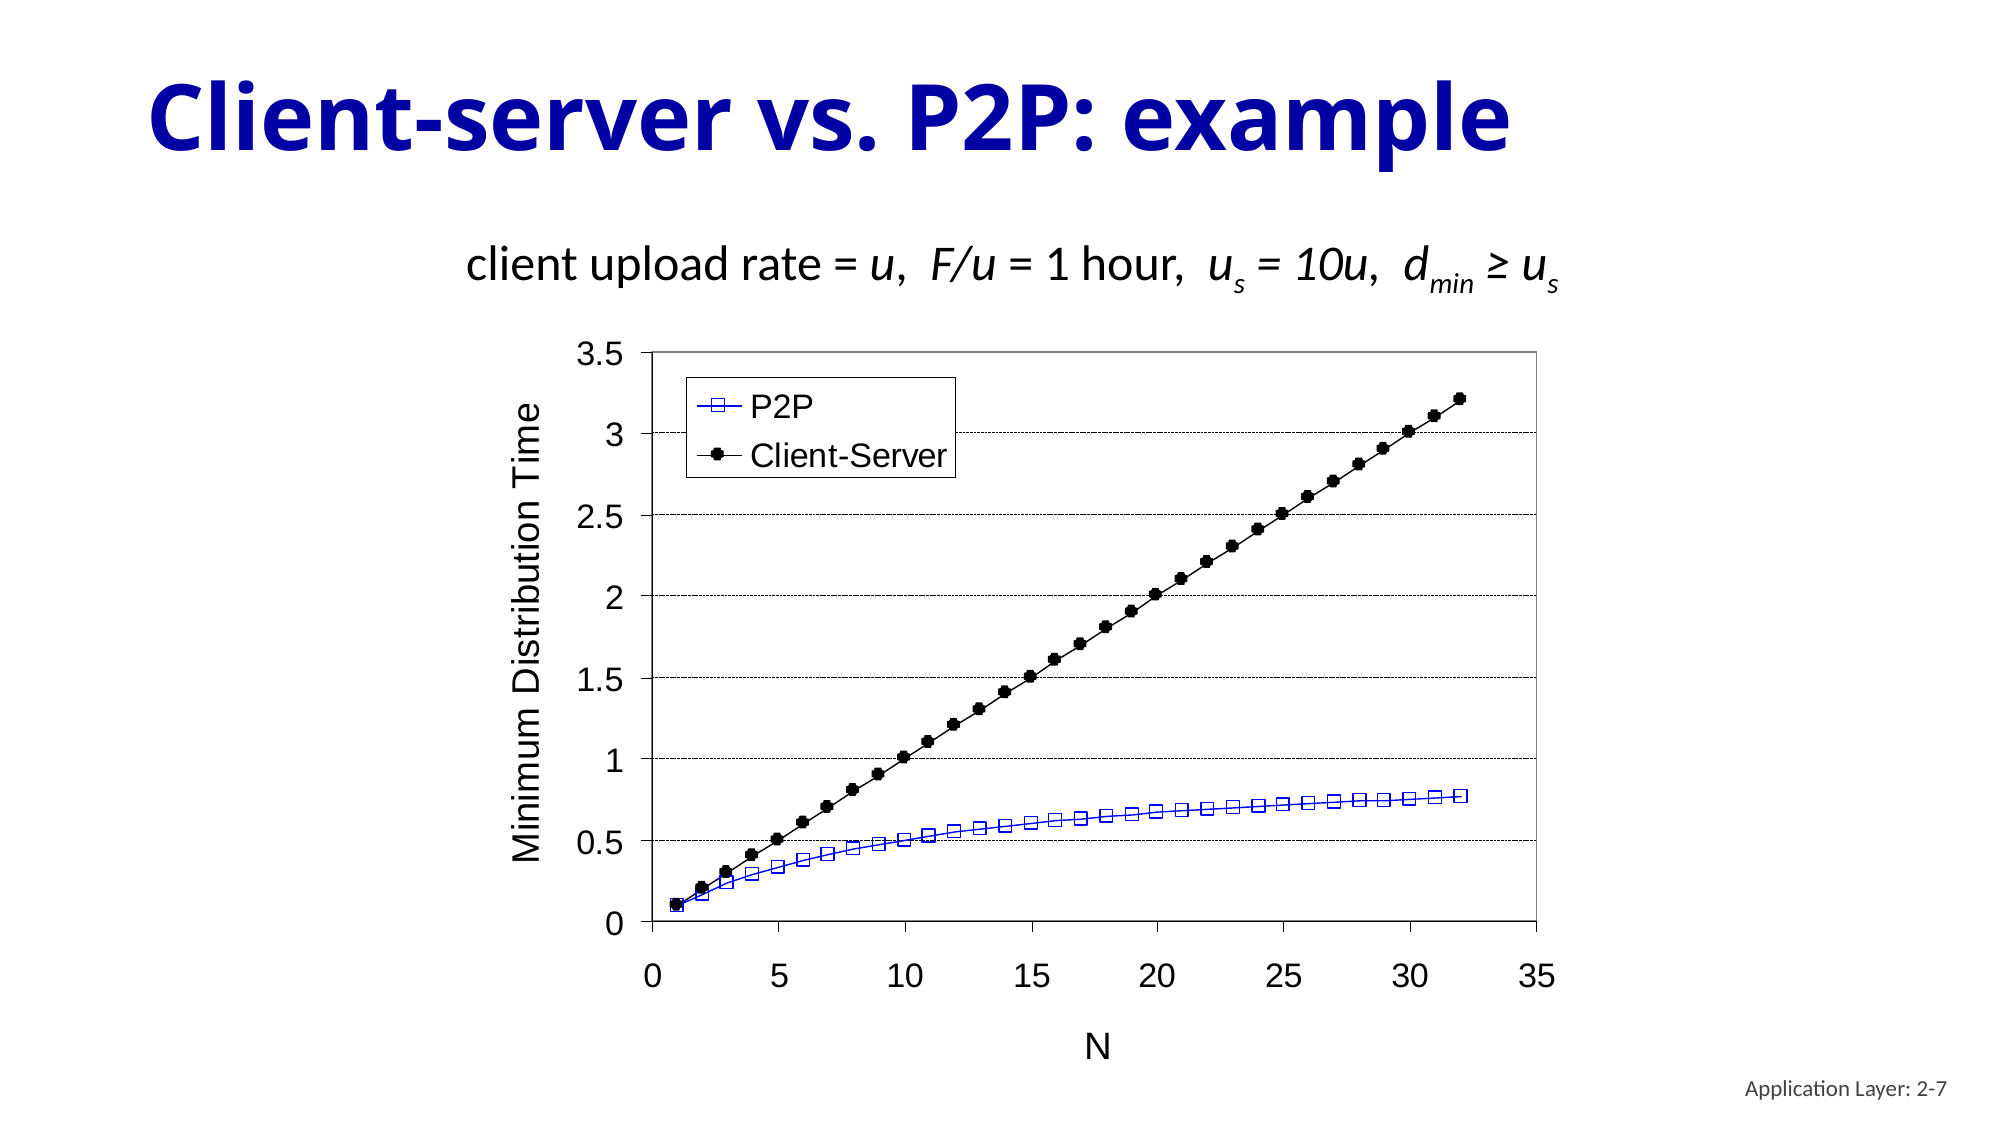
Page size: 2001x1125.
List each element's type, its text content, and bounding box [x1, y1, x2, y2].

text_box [488, 300, 1642, 1087]
slide_number Application Layer: 2-7 [1512, 1056, 1963, 1117]
title Client-server vs. P2P: example [131, 47, 1856, 195]
text_box client upload rate = u, F/u = 1 hour, us = 10u, dmin ≥ us [451, 223, 1679, 307]
